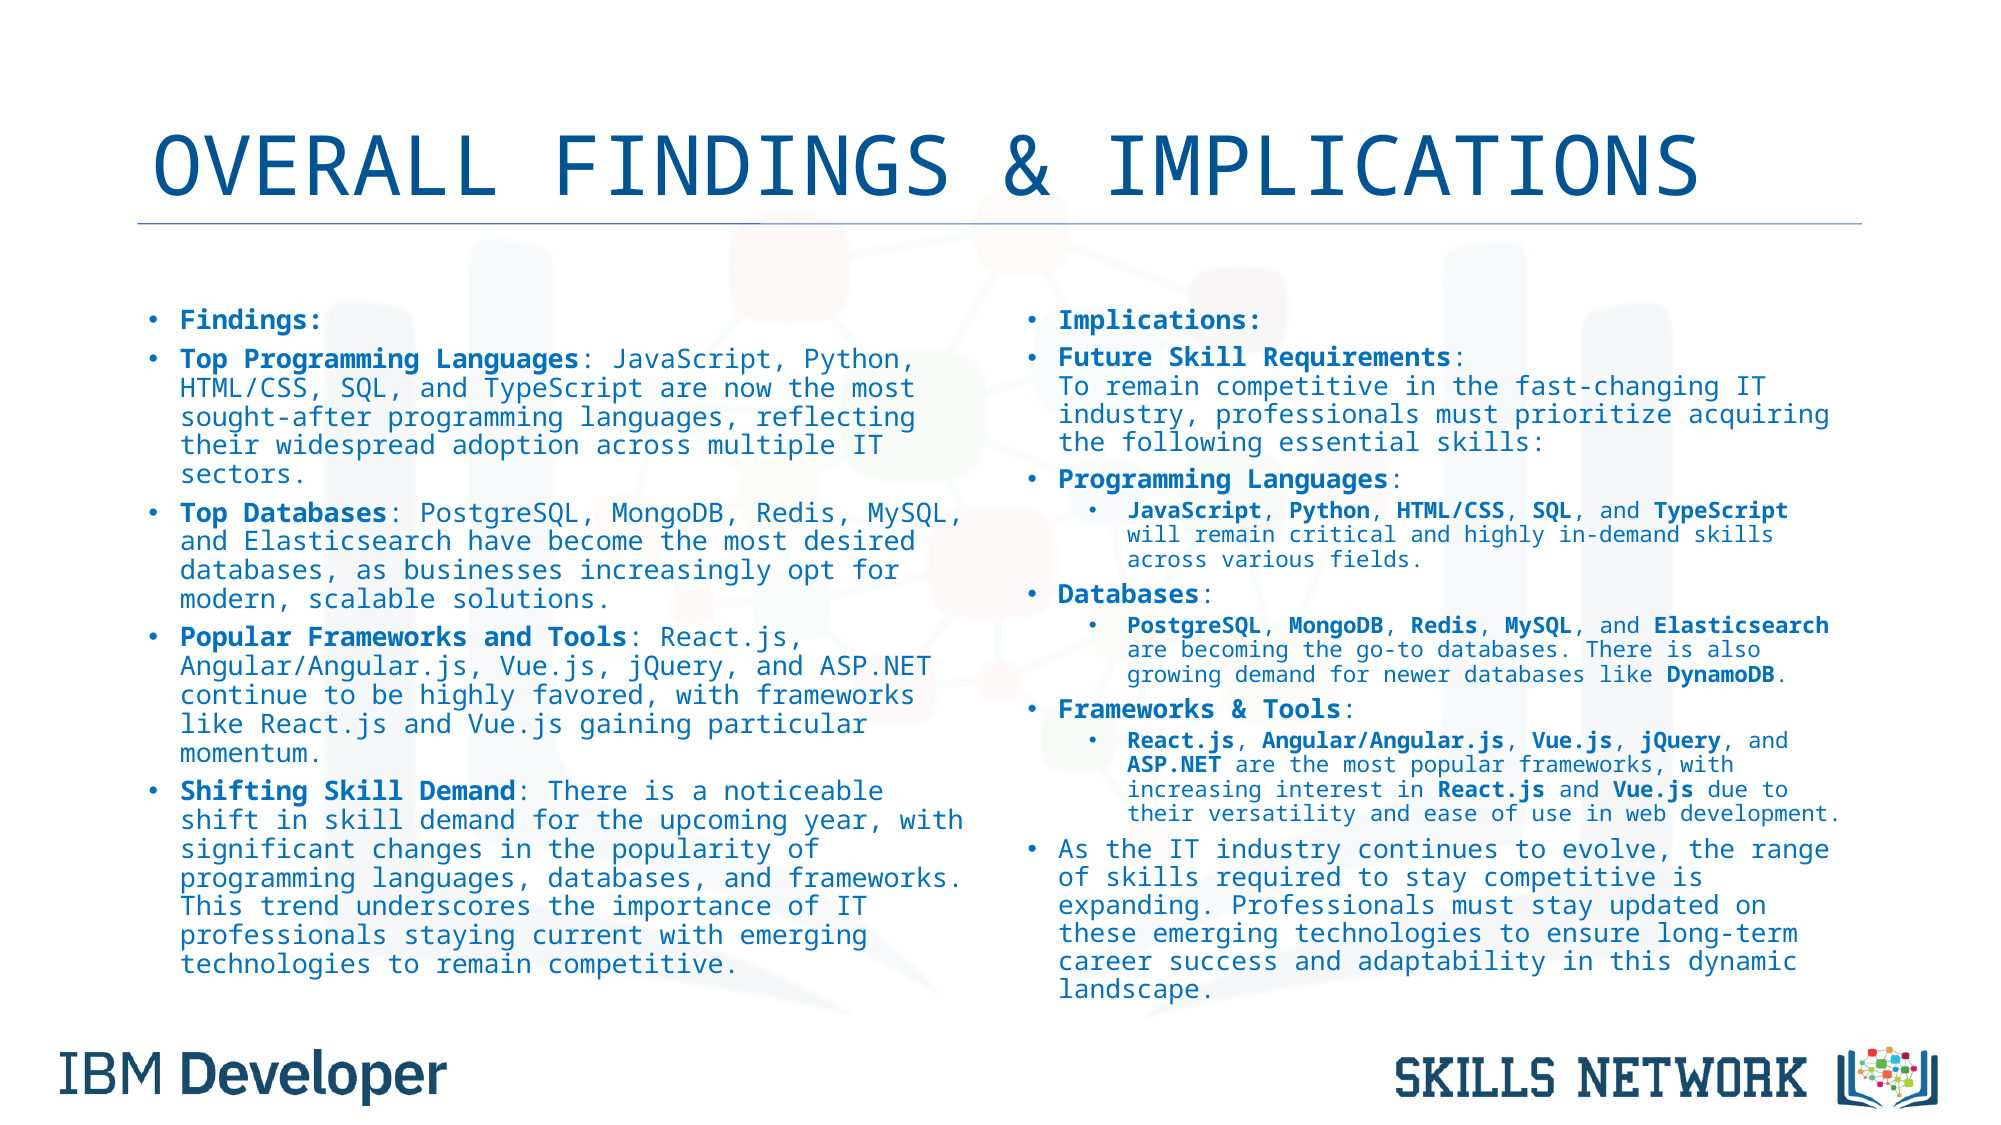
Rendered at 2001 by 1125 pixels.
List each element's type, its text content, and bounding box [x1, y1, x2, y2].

picture [55, 1045, 459, 1108]
title OVERALL FINDINGS & IMPLICATIONS [137, 59, 1863, 278]
list Findings: Top Programming Languages: JavaScript, Python, HTML/CSS, SQL, and TypeScript are now the most sought-after programming languages, reflecting their widespread adoption across multiple IT sectors. Top Databases: PostgreSQL, MongoDB, Redis, MySQL, and Elasticsearch have become the most desired databases, as businesses increasingly opt for modern, scalable solutions. Popular Frameworks and Tools: React.js, Angular/Angular.js, Vue.js, jQuery, and ASP.NET continue to be highly favored, with frameworks like React.js and Vue.js gaining particular momentum. Shifting Skill Demand: There is a noticeable shift in skill demand for the upcoming year, with significant changes in the popularity of programming languages, databases, and frameworks. This trend underscores the importance of IT professionals staying current with emerging technologies to remain competitive. [133, 299, 984, 1014]
picture [1390, 1045, 1945, 1111]
list Implications: Future Skill Requirements: To remain competitive in the fast-changing IT industry, professionals must prioritize acquiring the following essential skills: Programming Languages: JavaScript, Python, HTML/CSS, SQL, and TypeScript will remain critical and highly in-demand skills across various fields. Databases: PostgreSQL, MongoDB, Redis, MySQL, and Elasticsearch are becoming the go-to databases. There is also growing demand for newer databases like DynamoDB. Frameworks & Tools: React.js, Angular/Angular.js, Vue.js, jQuery, and ASP.NET are the most popular frameworks, with increasing interest in React.js and Vue.js due to their versatility and ease of use in web development. As the IT industry continues to evolve, the range of skills required to stay competitive is expanding. Professionals must stay updated on these emerging technologies to ensure long-term career success and adaptability in this dynamic landscape. [1012, 299, 1863, 1014]
